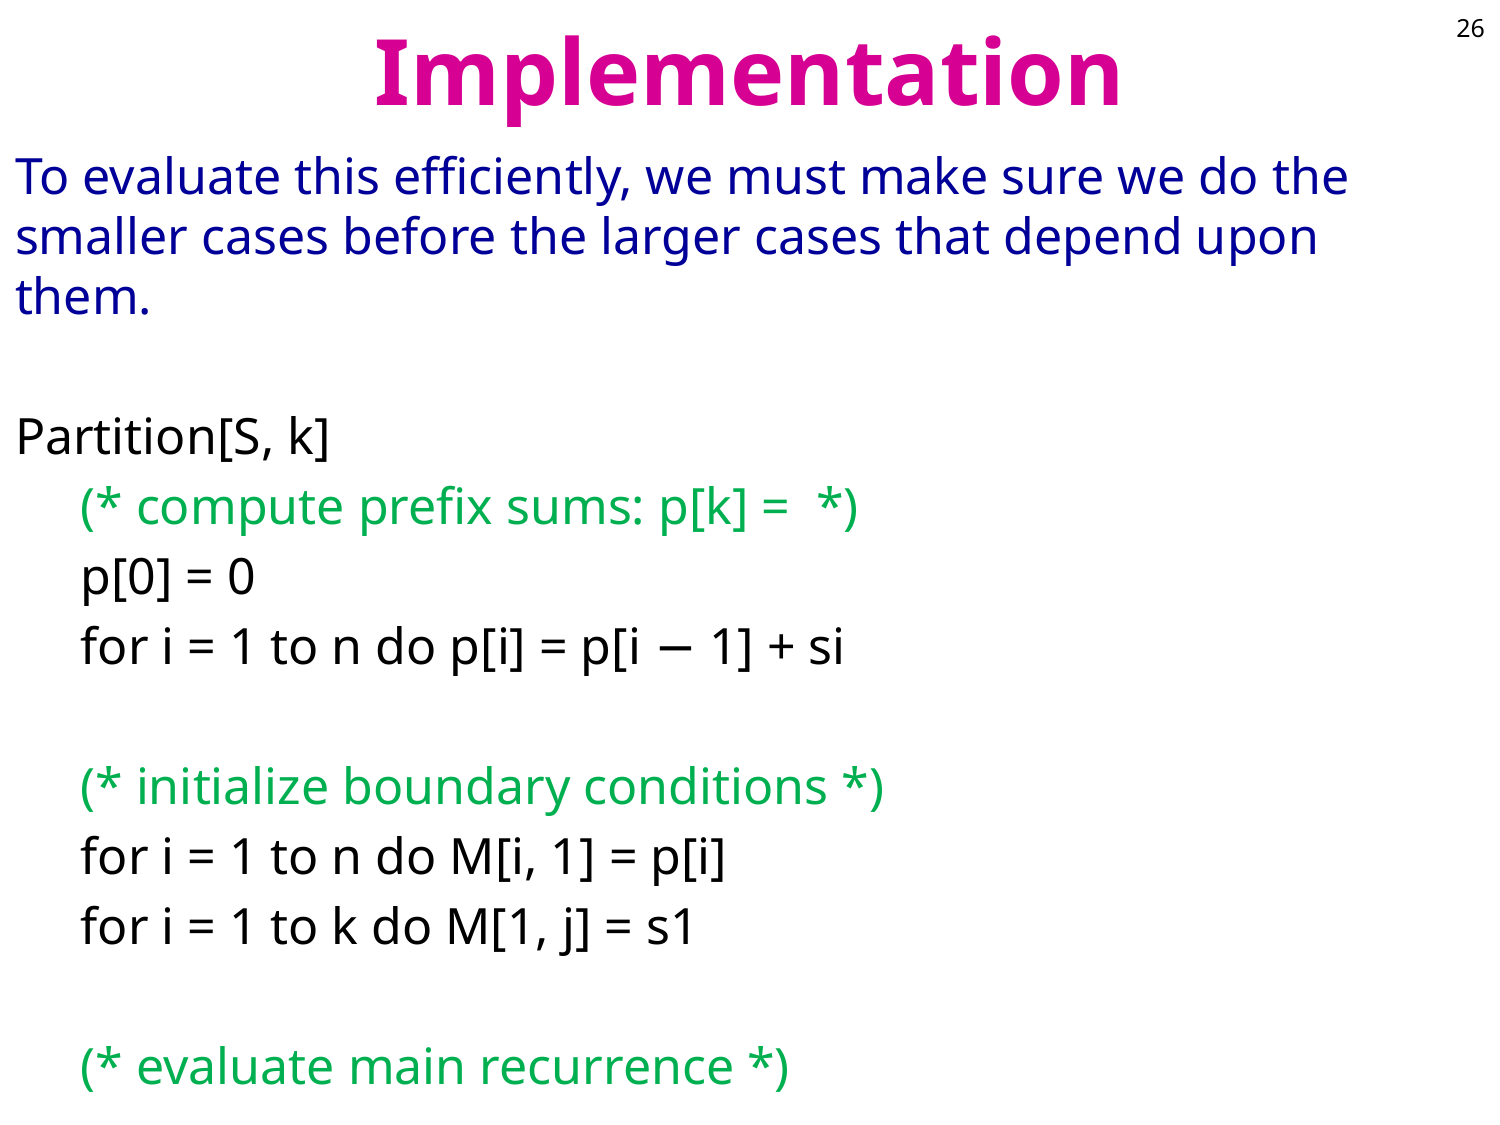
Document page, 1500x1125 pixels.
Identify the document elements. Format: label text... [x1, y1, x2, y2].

slide_number 26 [1149, 0, 1500, 60]
title Implementation [0, 0, 1500, 138]
